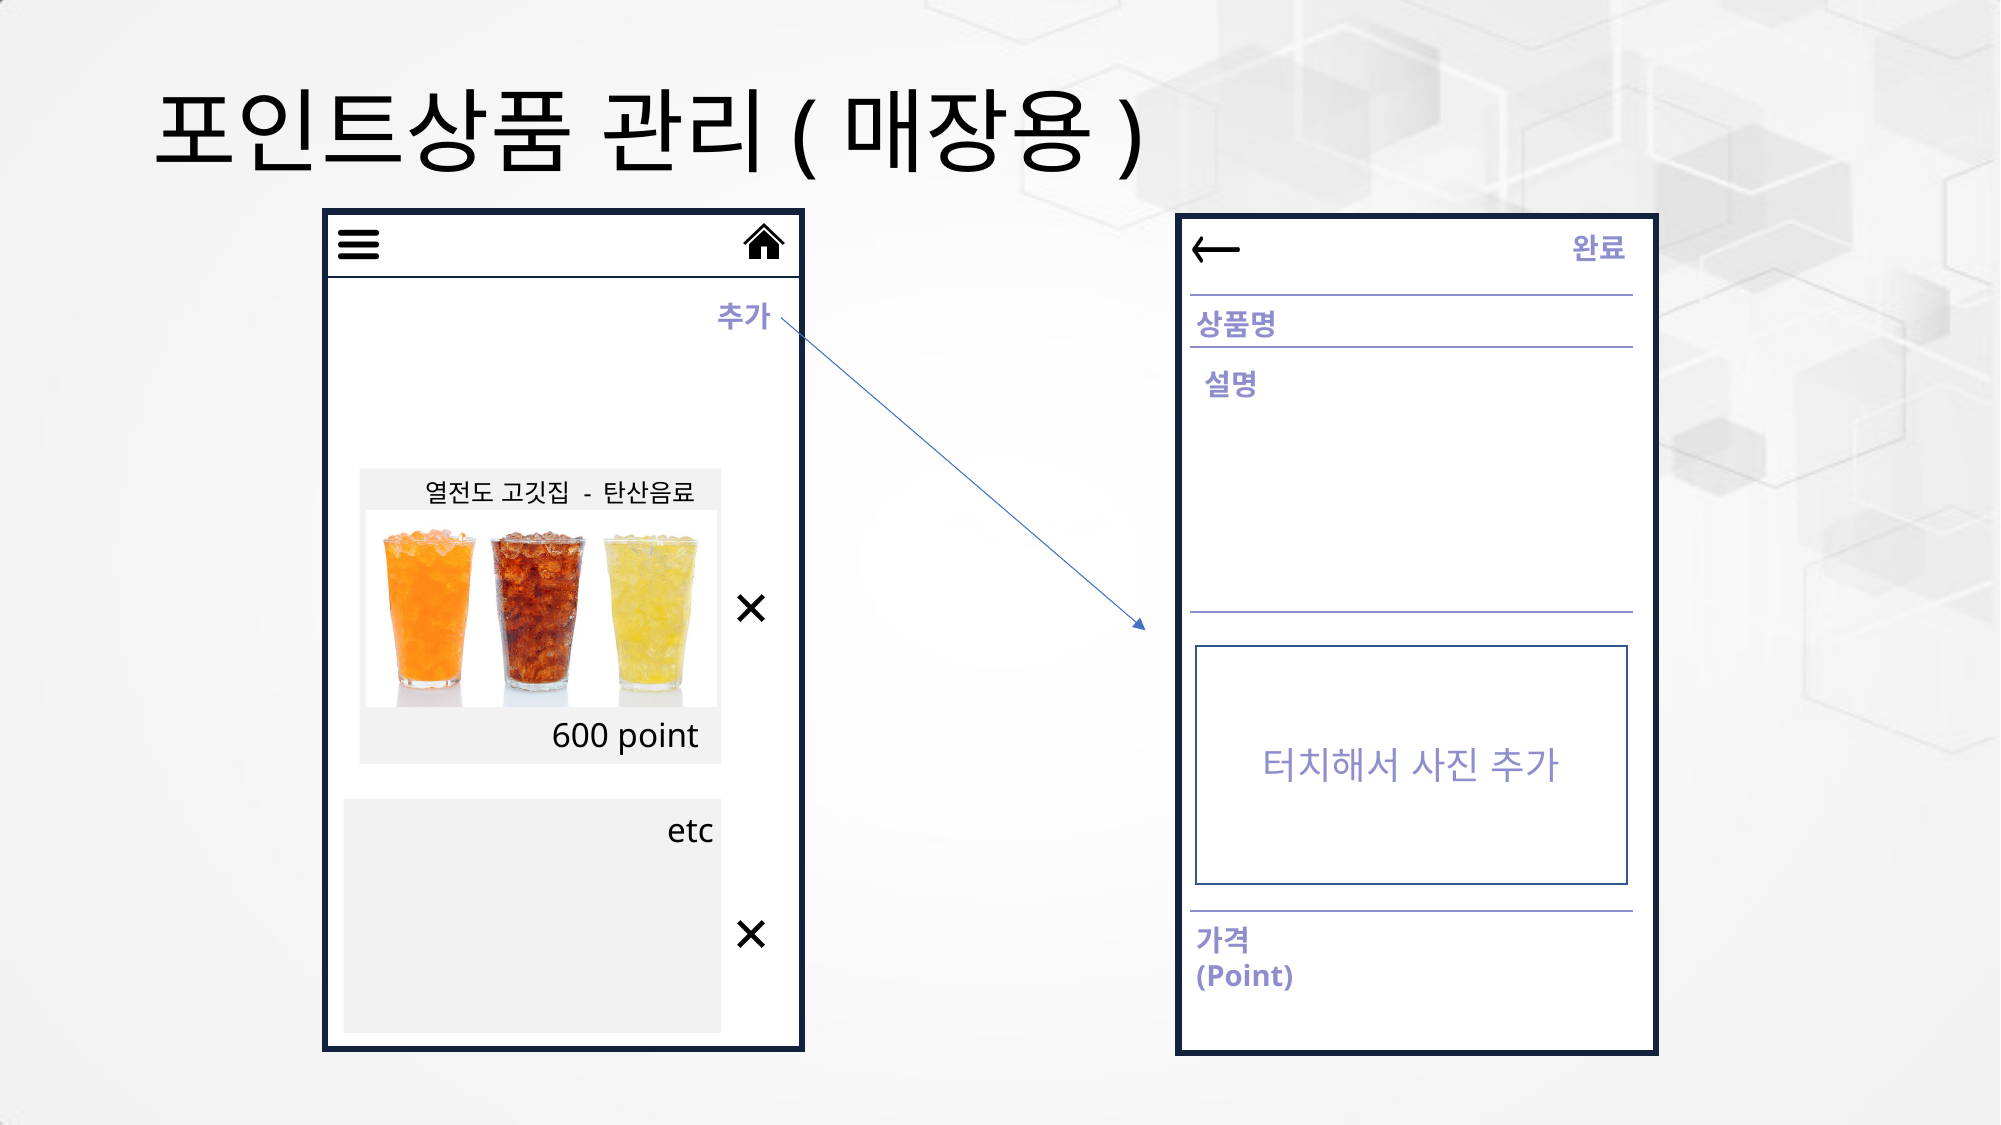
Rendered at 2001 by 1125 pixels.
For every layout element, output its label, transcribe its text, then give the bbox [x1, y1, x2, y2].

text_box 600 point [369, 707, 714, 762]
text_box 터치해서 사진 추가 [1195, 645, 1628, 885]
text_box [324, 278, 803, 1050]
text_box 설명 [1189, 358, 1313, 409]
text_box [359, 467, 722, 765]
picture [0, 0, 2001, 1125]
text_box [343, 798, 722, 1034]
text_box 상품명 [1181, 299, 1305, 350]
title 포인트상품 관리(매장용) [137, 59, 1863, 213]
text_box [324, 211, 803, 278]
text_box [1177, 215, 1657, 1054]
text_box 열전도 고깃집 - 탄산음료 [342, 470, 718, 515]
text_box 추가 [702, 291, 810, 341]
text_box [780, 317, 1146, 631]
text_box 완료 [1558, 223, 1665, 273]
text_box 가격(Point) [1181, 915, 1359, 1000]
text_box etc [368, 801, 729, 857]
